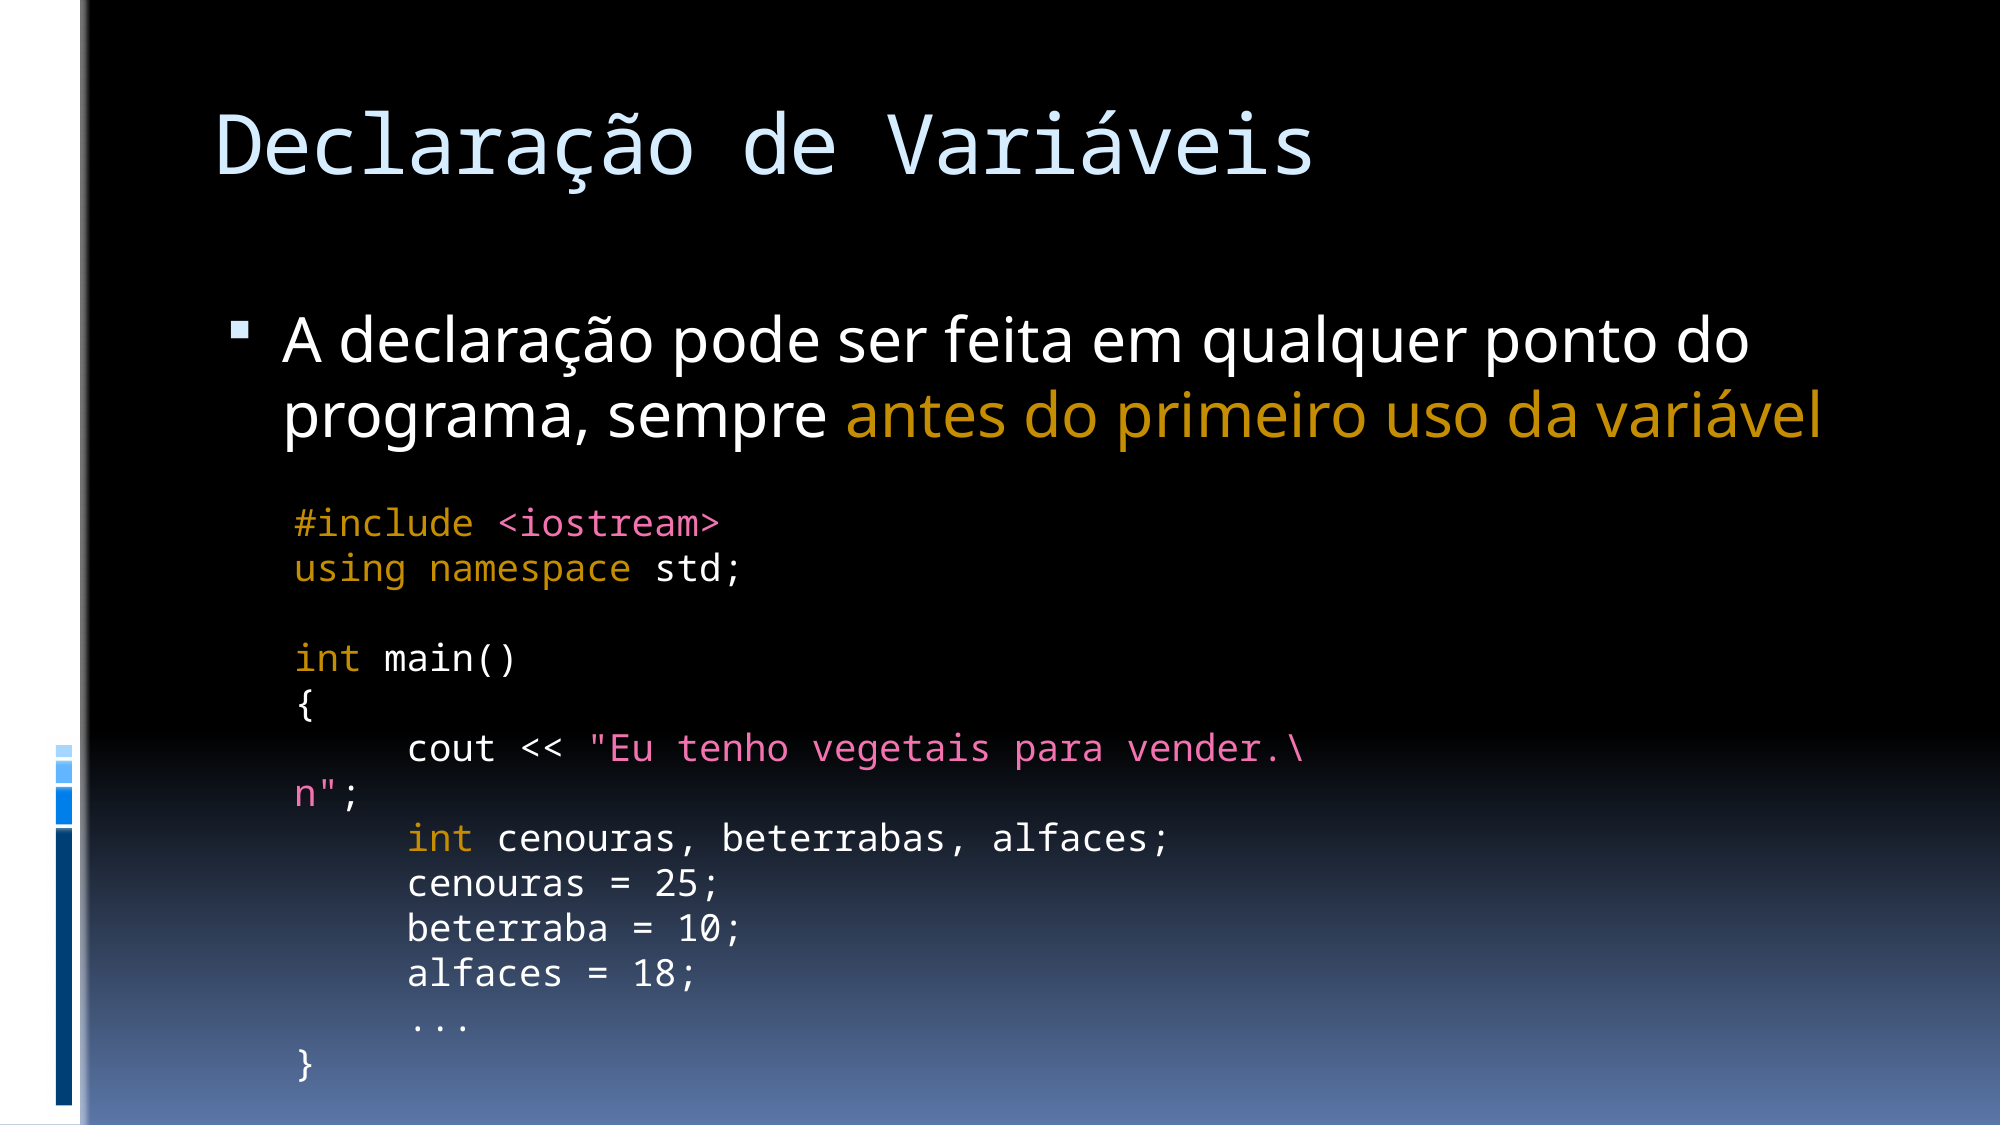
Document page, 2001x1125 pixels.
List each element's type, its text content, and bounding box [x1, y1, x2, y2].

title Declaração de Variáveis [200, 83, 1900, 234]
list A declaração pode ser feita em qualquer ponto do programa, sempre antes do primeiro uso da variável [200, 292, 1900, 1043]
text_box #include <iostream> using namespace std; int main() { cout << "Eu tenho vegetais para vender.\n"; int cenouras, beterrabas, alfaces; cenouras = 25; beterraba = 10; alfaces = 18; ... } [279, 491, 1358, 1092]
